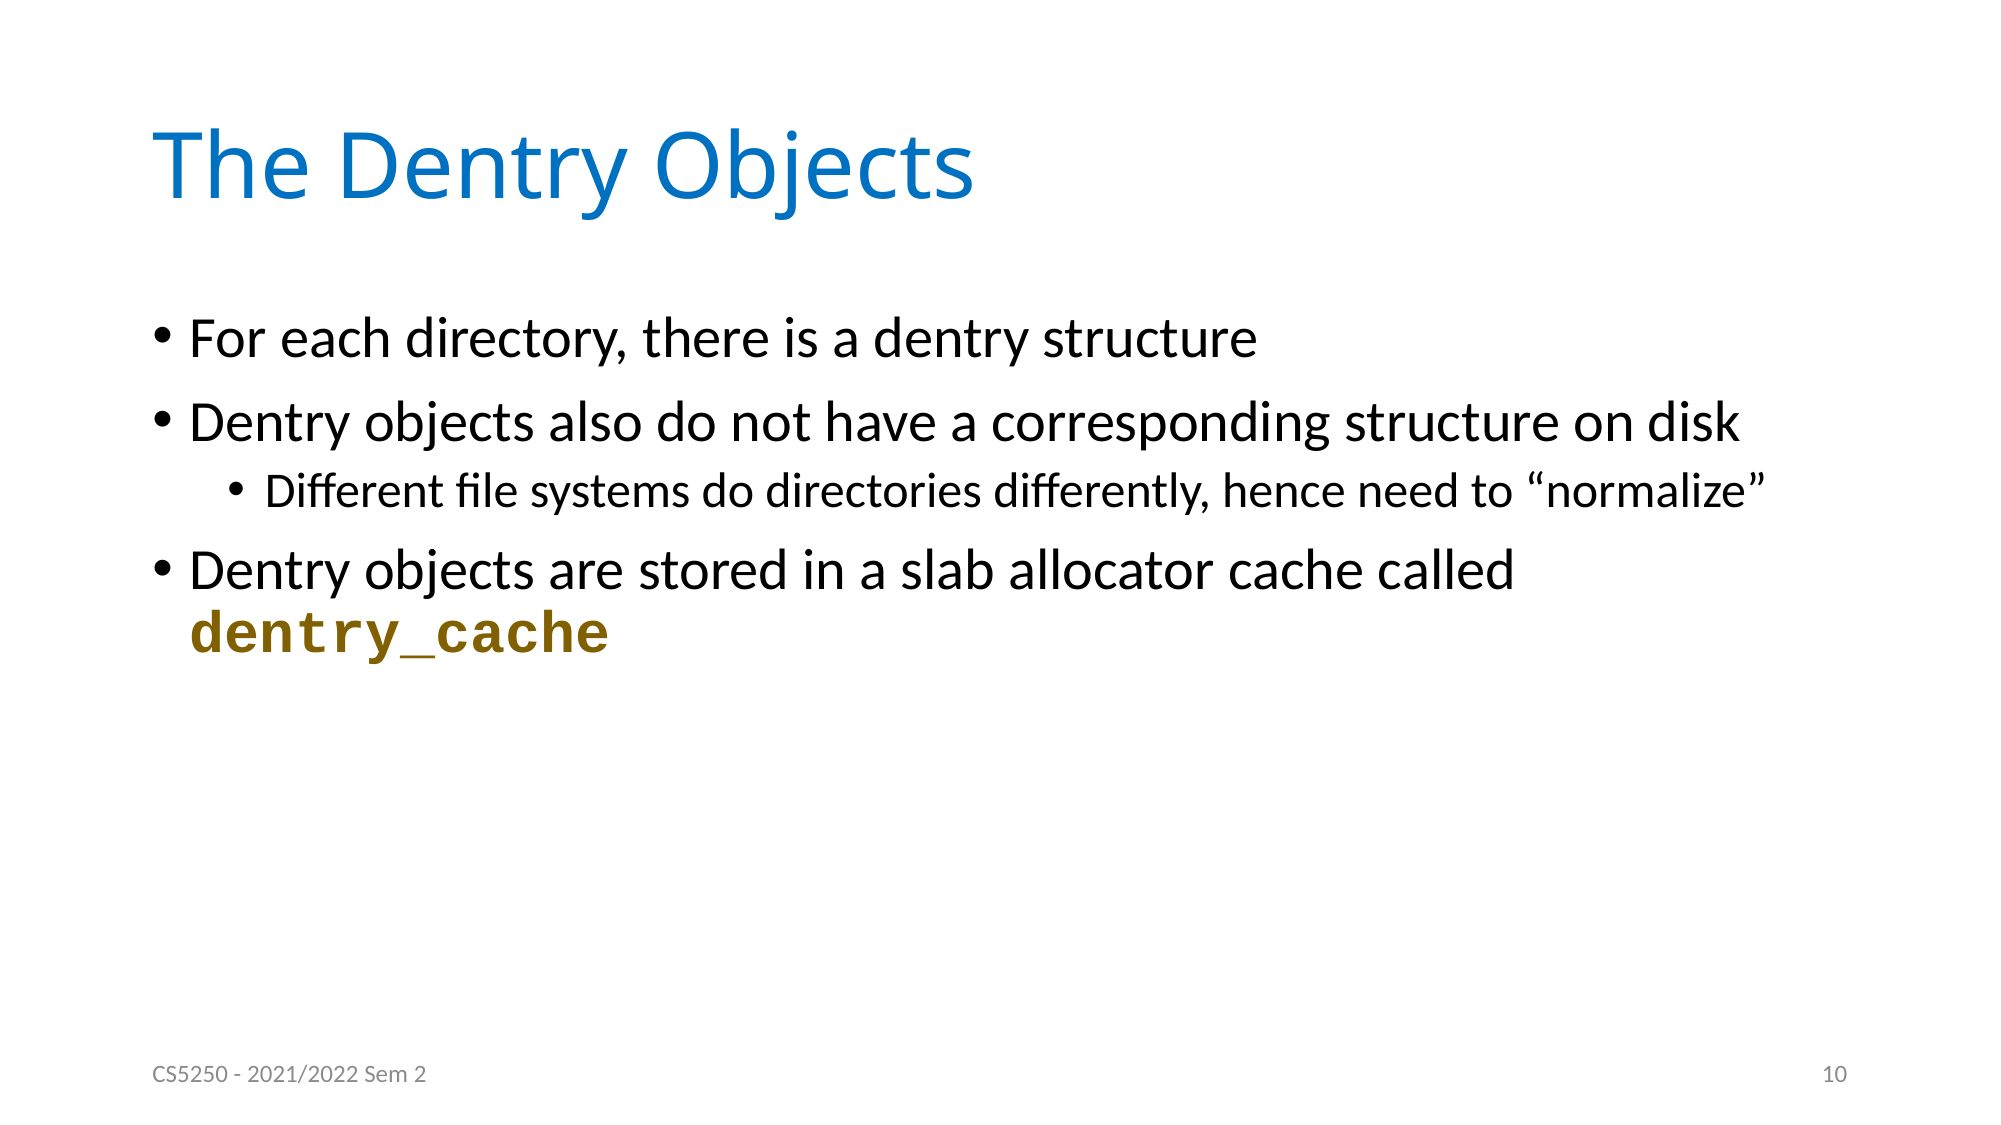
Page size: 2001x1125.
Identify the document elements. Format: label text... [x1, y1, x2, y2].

list For each directory, there is a dentry structure Dentry objects also do not have a corresponding structure on disk Different file systems do directories differently, hence need to “normalize” Dentry objects are stored in a slab allocator cache called dentry_cache [137, 299, 1863, 1014]
slide_number 10 [1412, 1042, 1863, 1103]
slide_number CS5250 - 2021/2022 Sem 2 [137, 1042, 588, 1103]
title The Dentry Objects [137, 59, 1863, 278]
